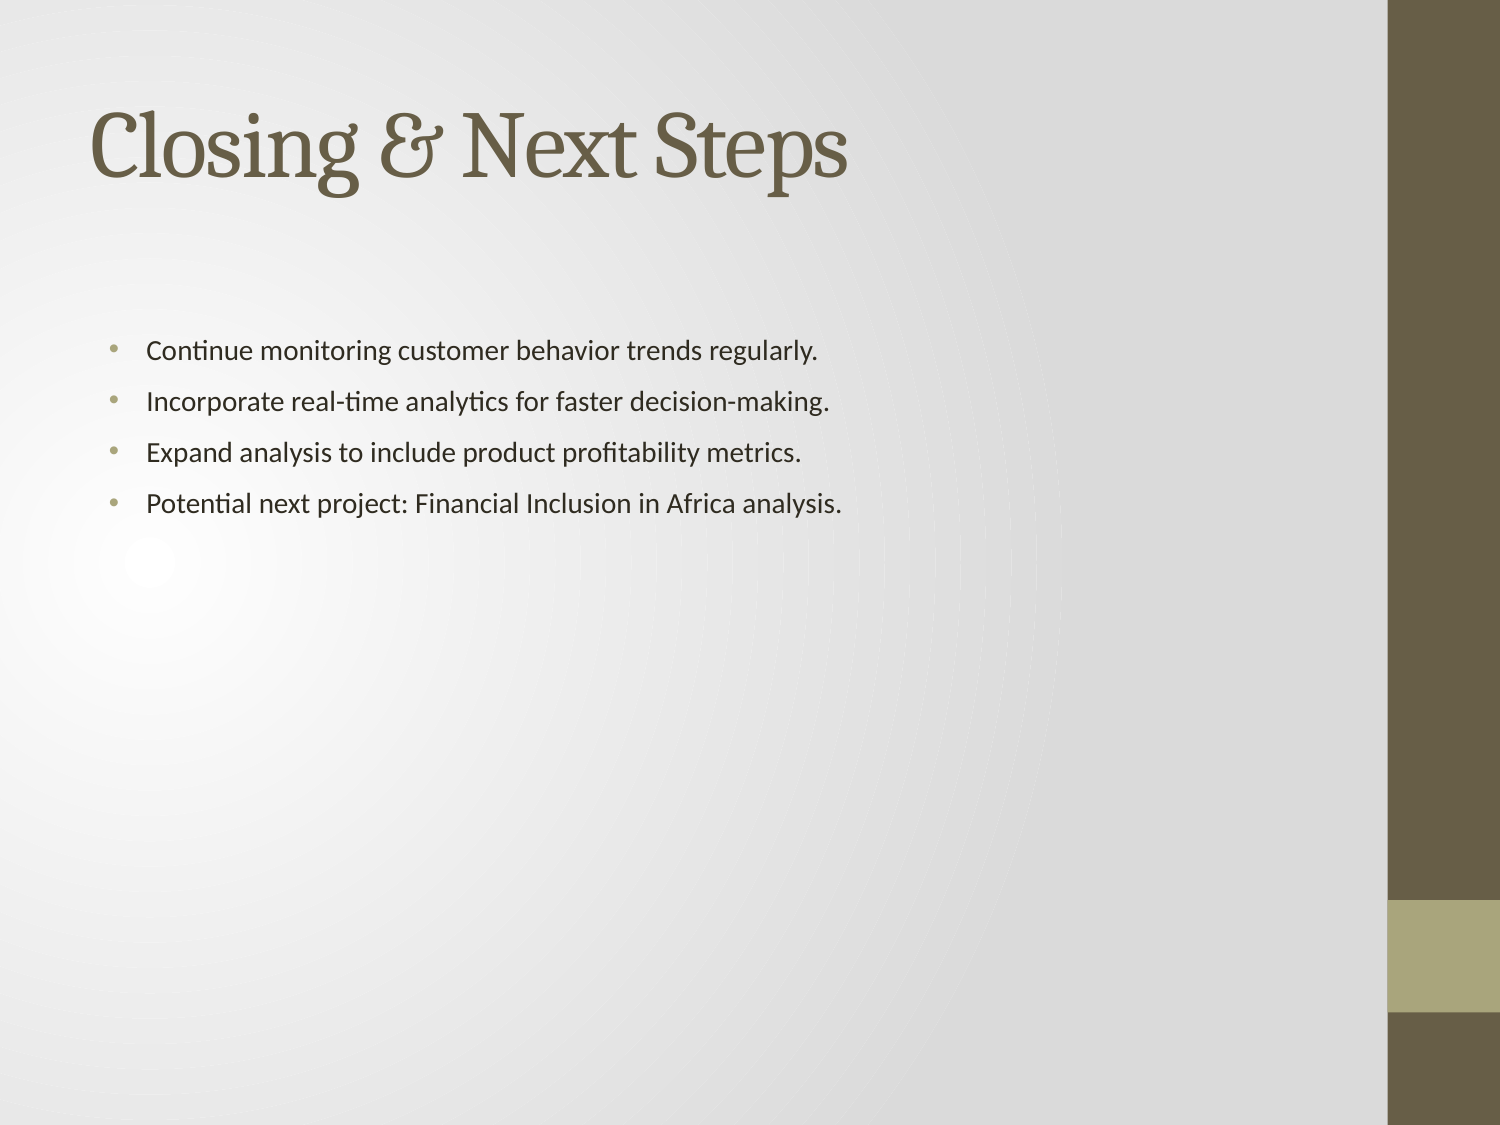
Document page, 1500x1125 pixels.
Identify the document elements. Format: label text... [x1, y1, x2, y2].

title Closing & Next Steps [75, 45, 1325, 233]
list Continue monitoring customer behavior trends regularly. Incorporate real-time analytics for faster decision-making. Expand analysis to include product profitability metrics. Potential next project: Financial Inclusion in Africa analysis. [75, 262, 1325, 1050]
